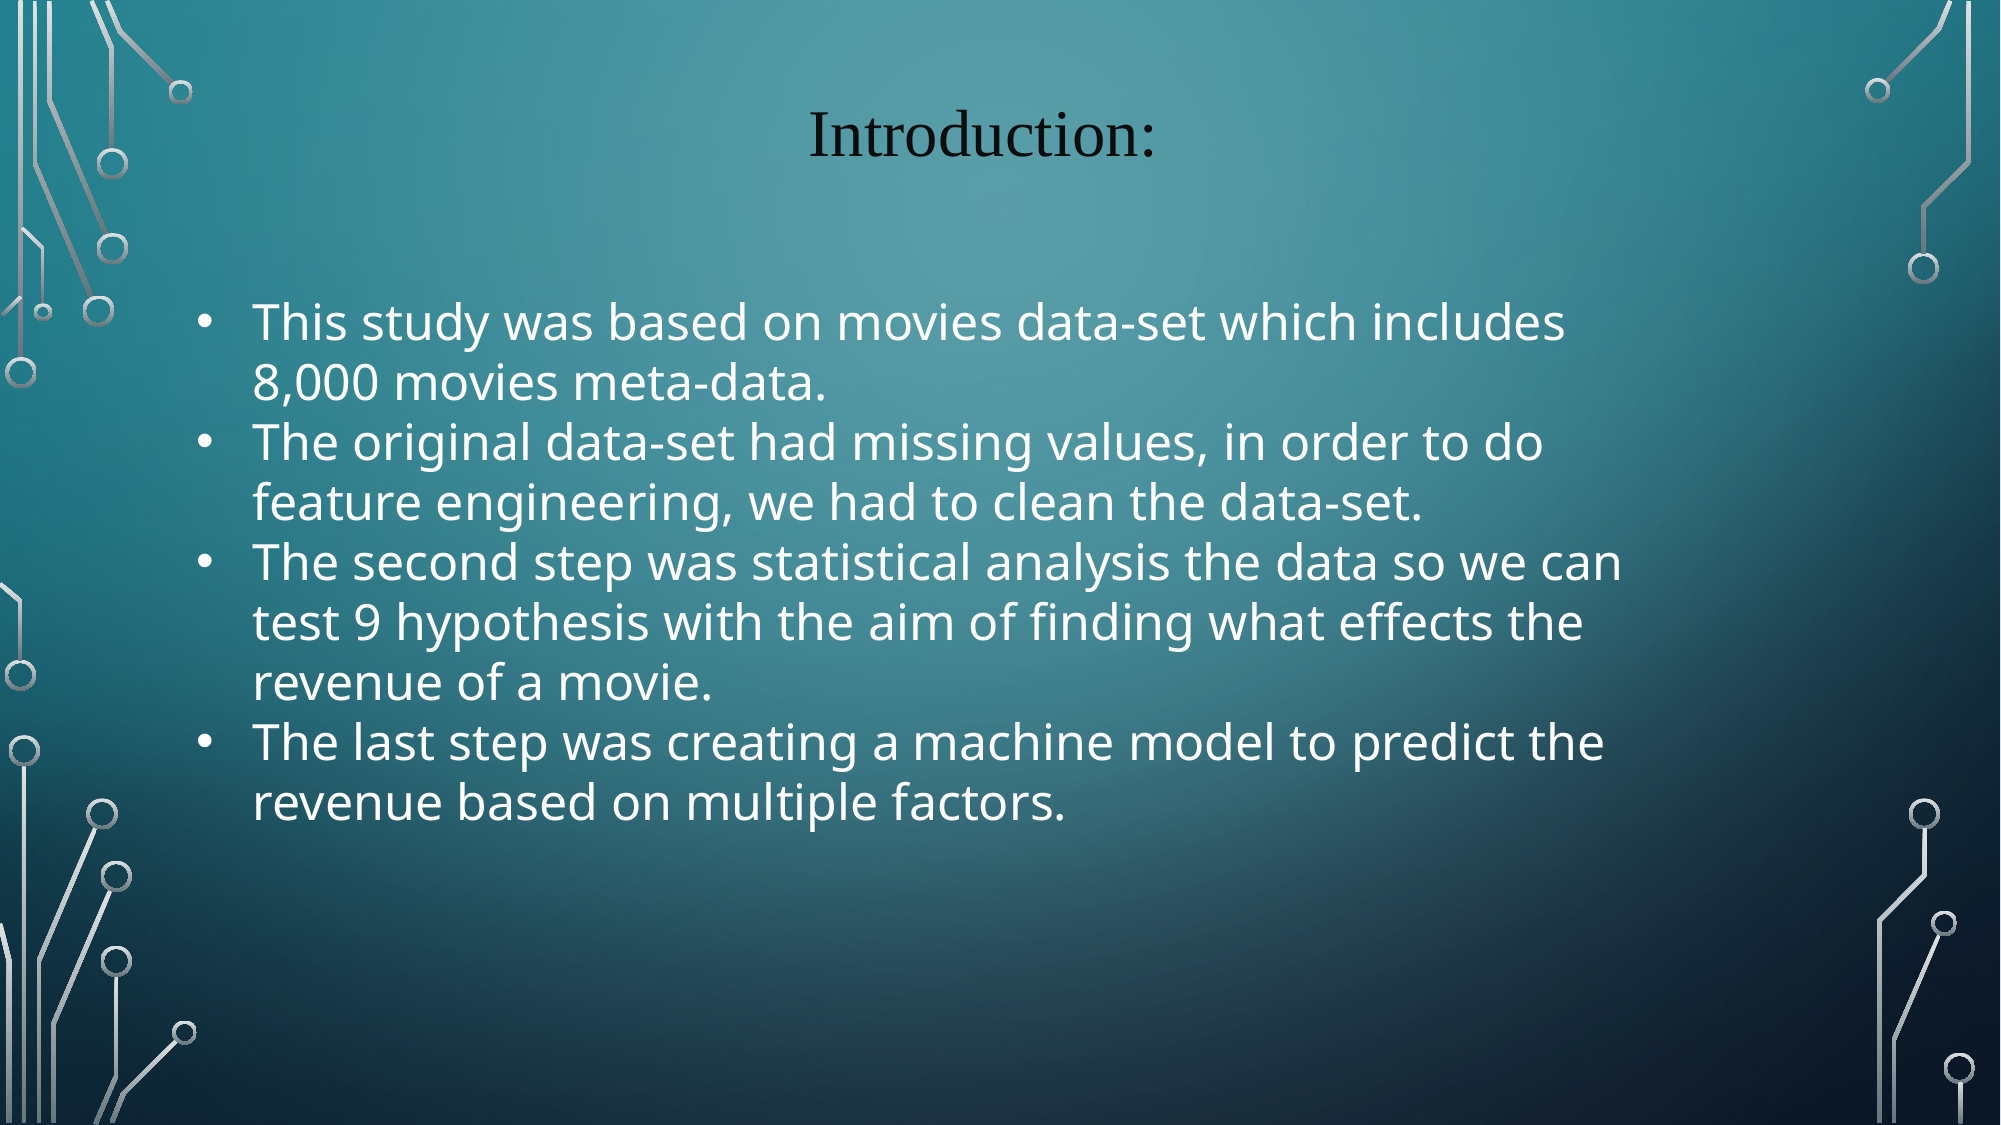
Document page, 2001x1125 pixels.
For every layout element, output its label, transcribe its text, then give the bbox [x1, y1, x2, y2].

text_box This study was based on movies data-set which includes 8,000 movies meta-data. The original data-set had missing values, in order to do feature engineering, we had to clean the data-set. The second step was statistical analysis the data so we can test 9 hypothesis with the aim of finding what effects the revenue of a movie. The last step was creating a machine model to predict the revenue based on multiple factors. [181, 283, 1718, 838]
text_box Introduction: [230, 81, 1737, 177]
